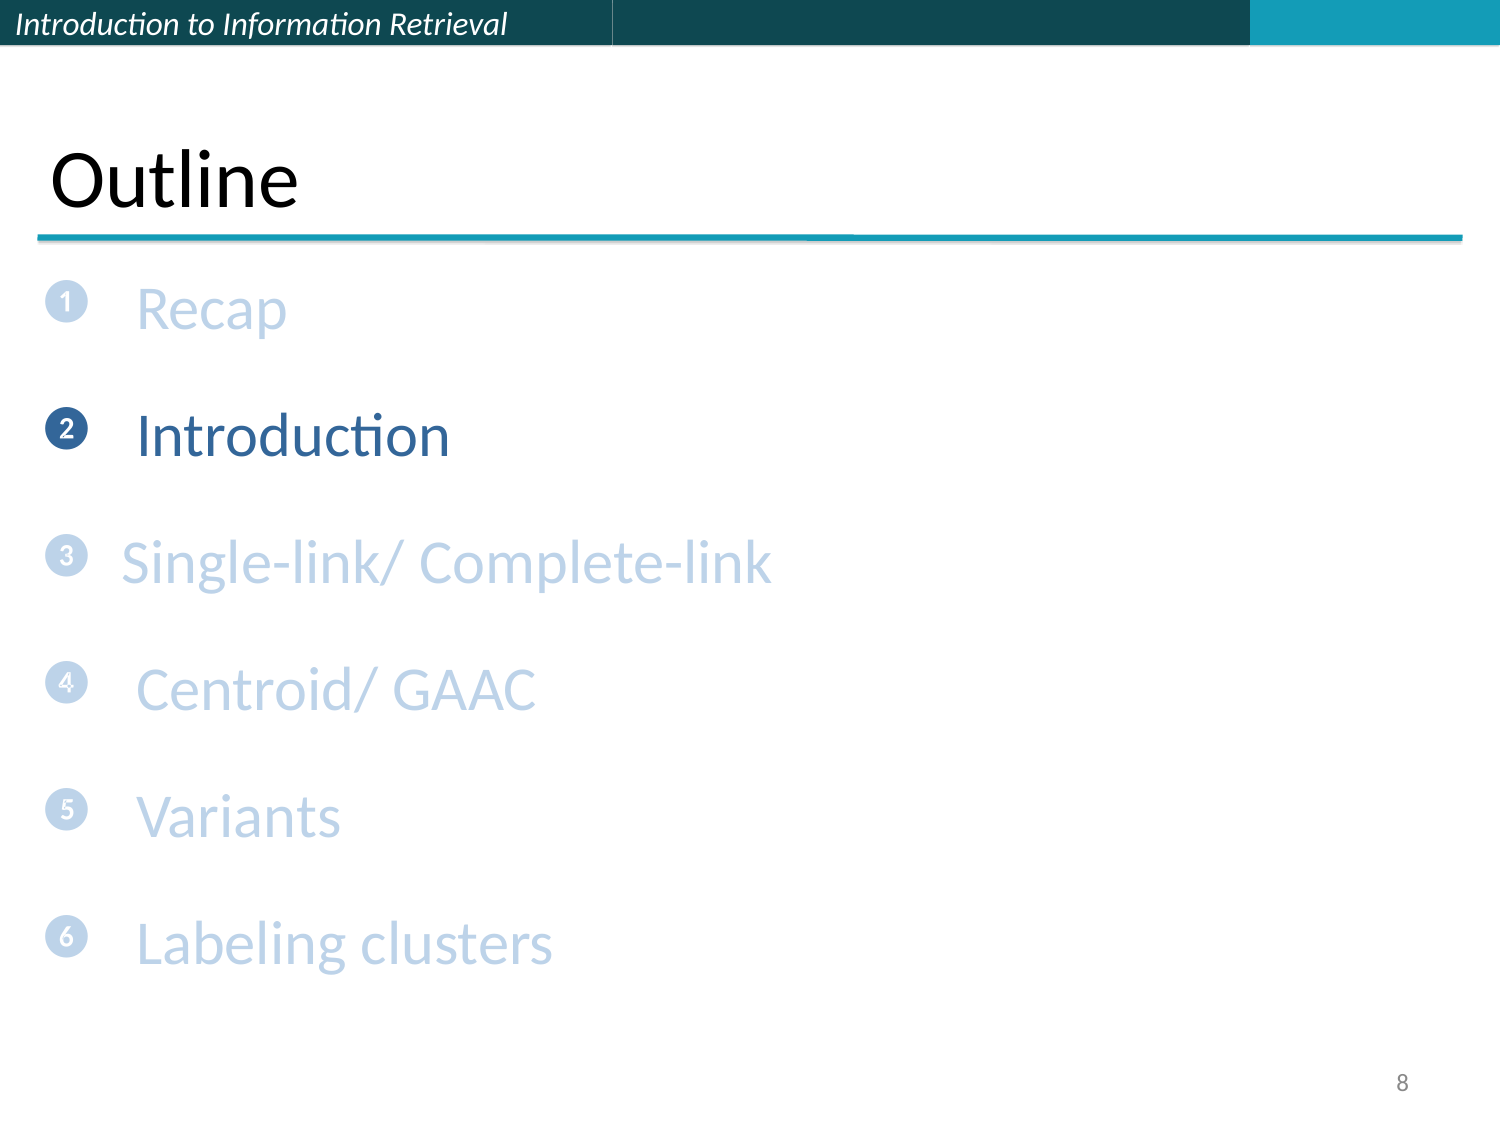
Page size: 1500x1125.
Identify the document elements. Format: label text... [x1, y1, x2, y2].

title Outline [34, 16, 1385, 222]
slide_number 8 [1074, 1058, 1425, 1105]
text_box Recap Introduction Single-link/ Complete-link Centroid/ GAAC Variants Labeling clusters [22, 222, 1418, 998]
